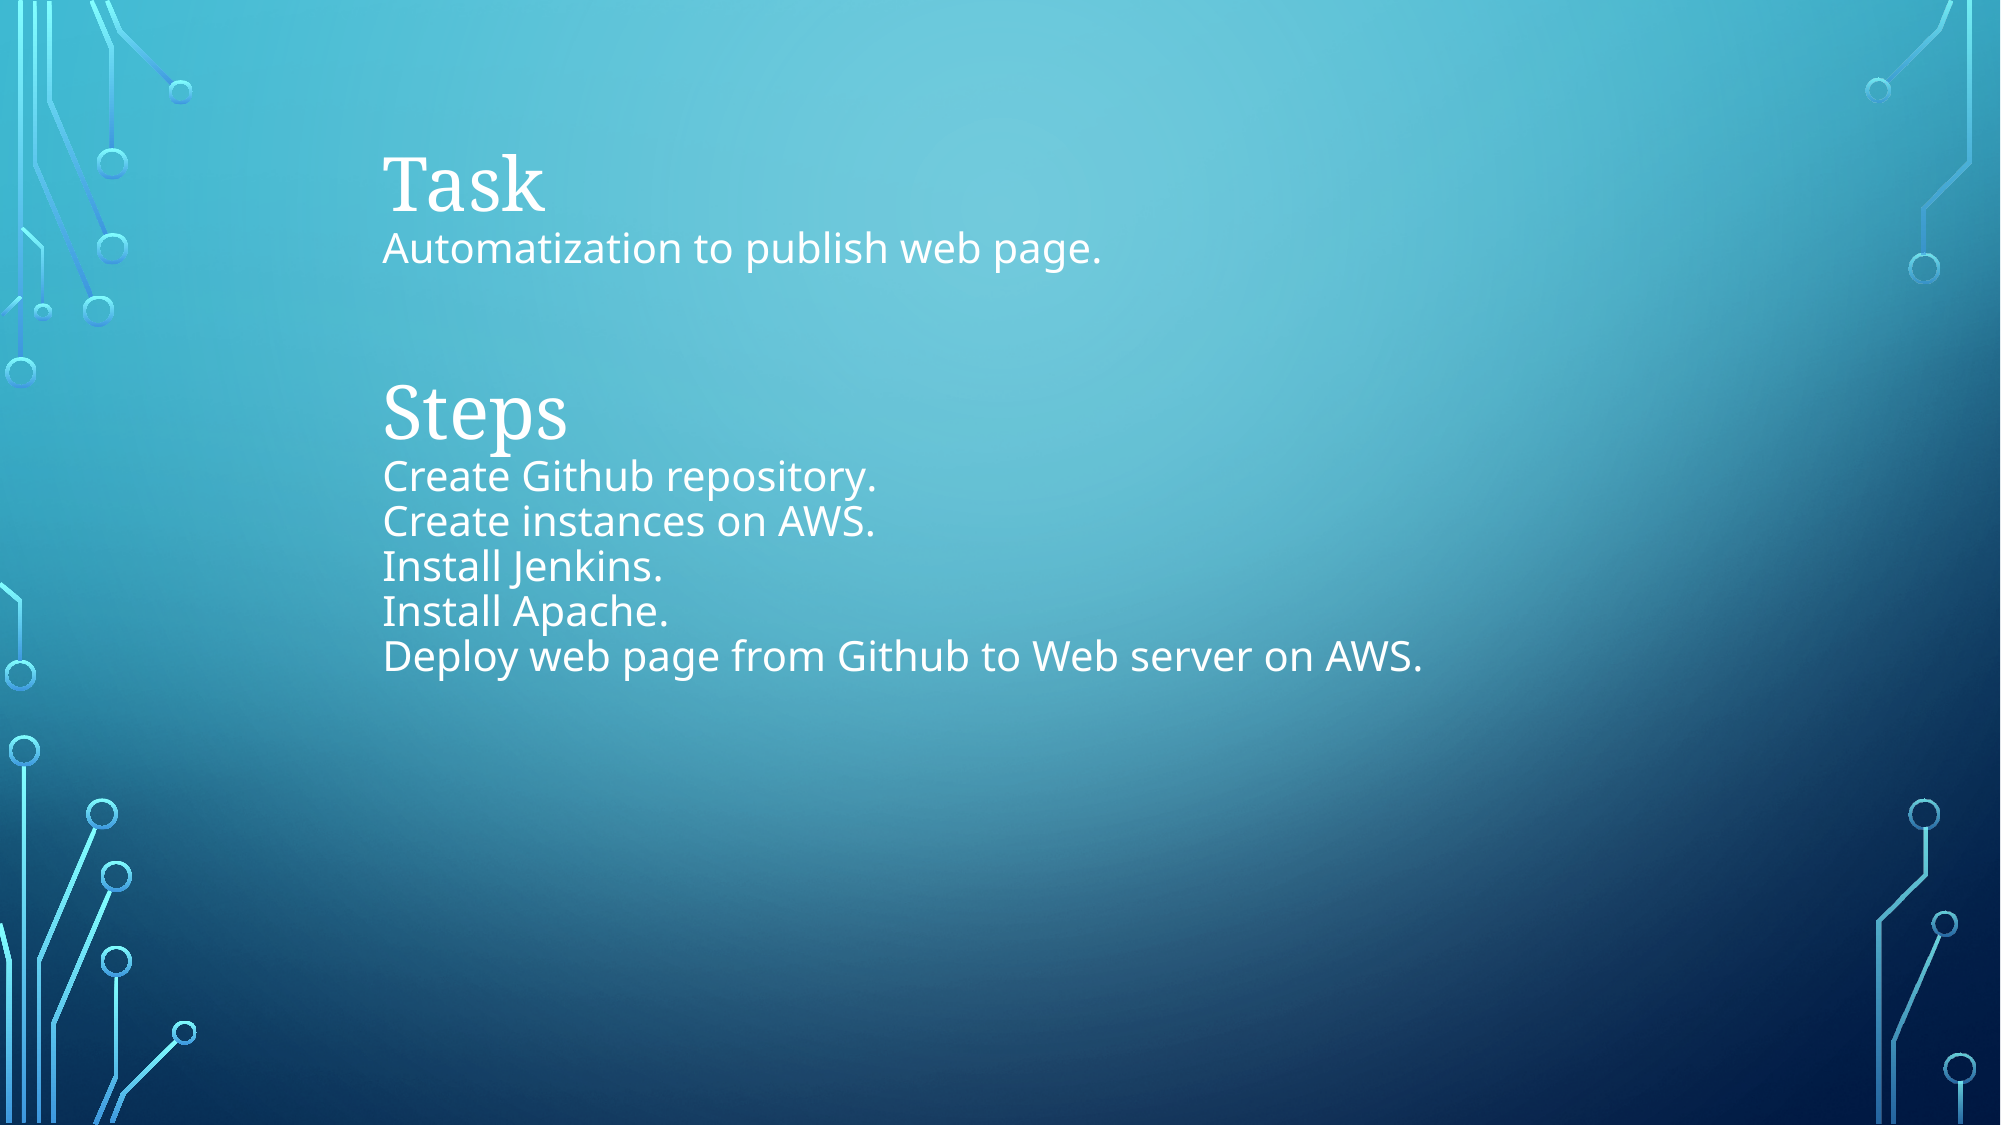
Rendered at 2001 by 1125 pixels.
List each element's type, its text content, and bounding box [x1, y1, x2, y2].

text_box Task Automatization to publish web page. [367, 138, 1534, 314]
text_box Steps Create Github repository. Create instances on AWS. Install Jenkins. Install Apache. Deploy web page from Github to Web server on AWS. [367, 367, 1534, 831]
